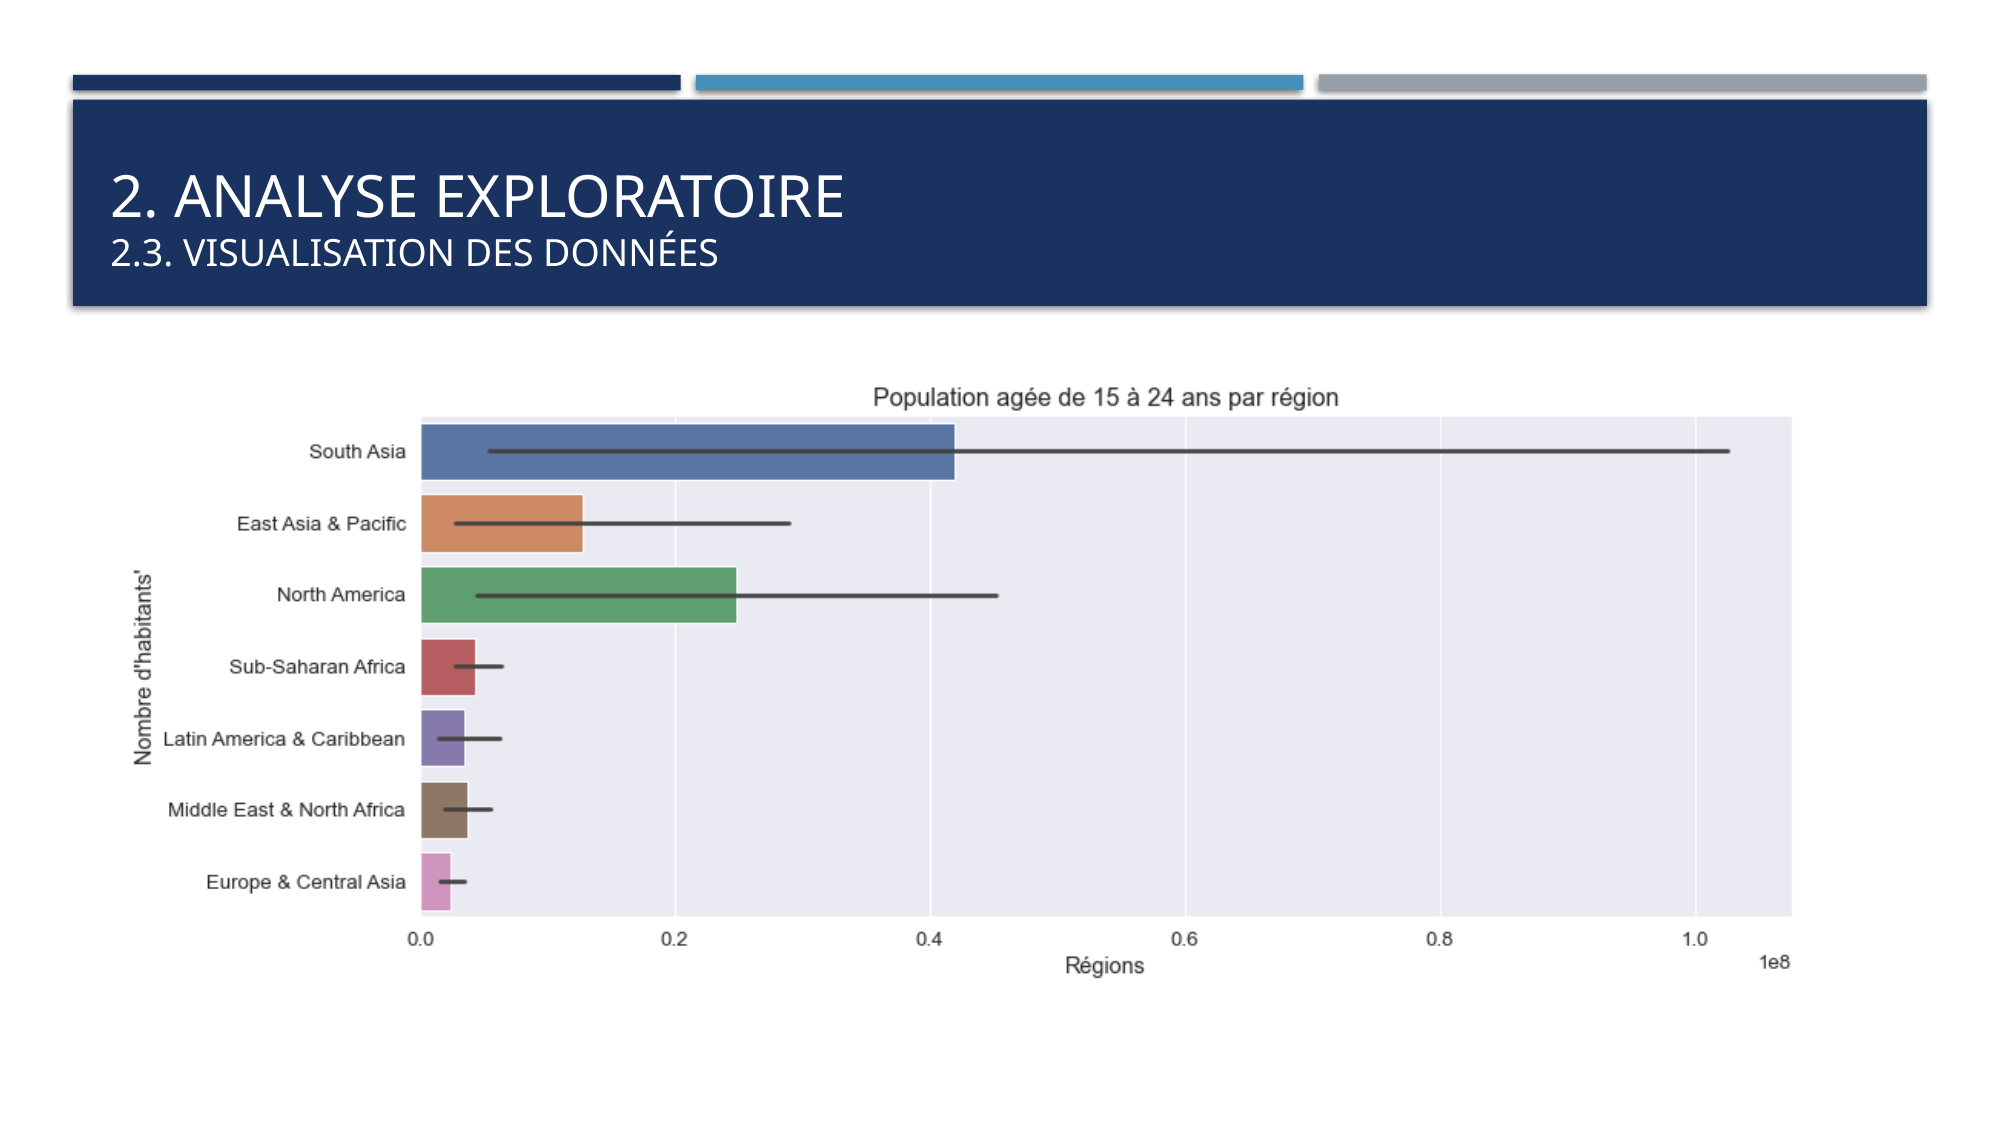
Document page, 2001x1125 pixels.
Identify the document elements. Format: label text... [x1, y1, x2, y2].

picture [124, 376, 1803, 990]
title 2. Analyse EXPLORATOIRE 2.3. Visualisation DES Données [95, 119, 1905, 282]
